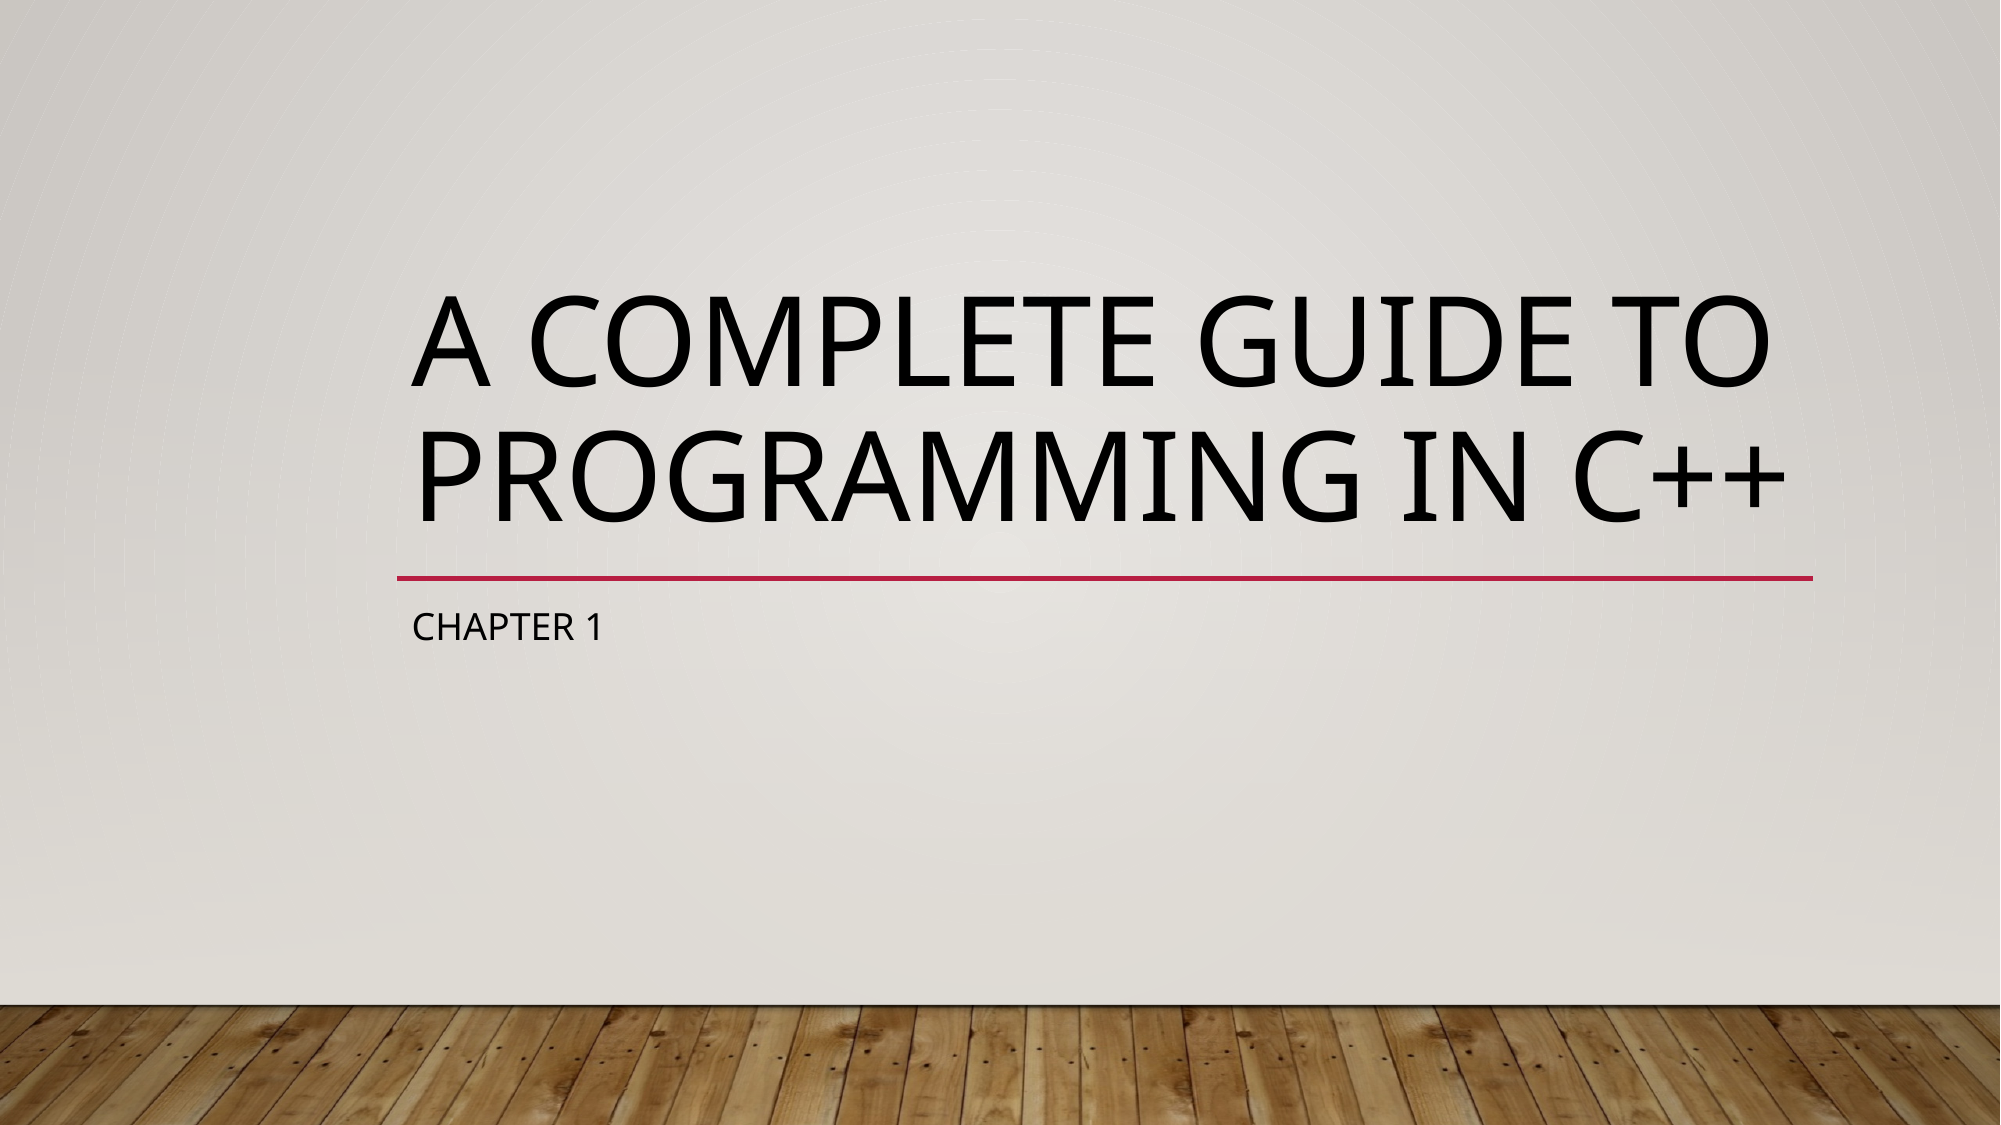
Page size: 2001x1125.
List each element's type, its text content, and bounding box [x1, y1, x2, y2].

subtitle Chapter 1 [396, 579, 1814, 740]
picture [0, 1005, 2000, 1125]
title A complete guide to programming in c++ [396, 131, 1814, 549]
